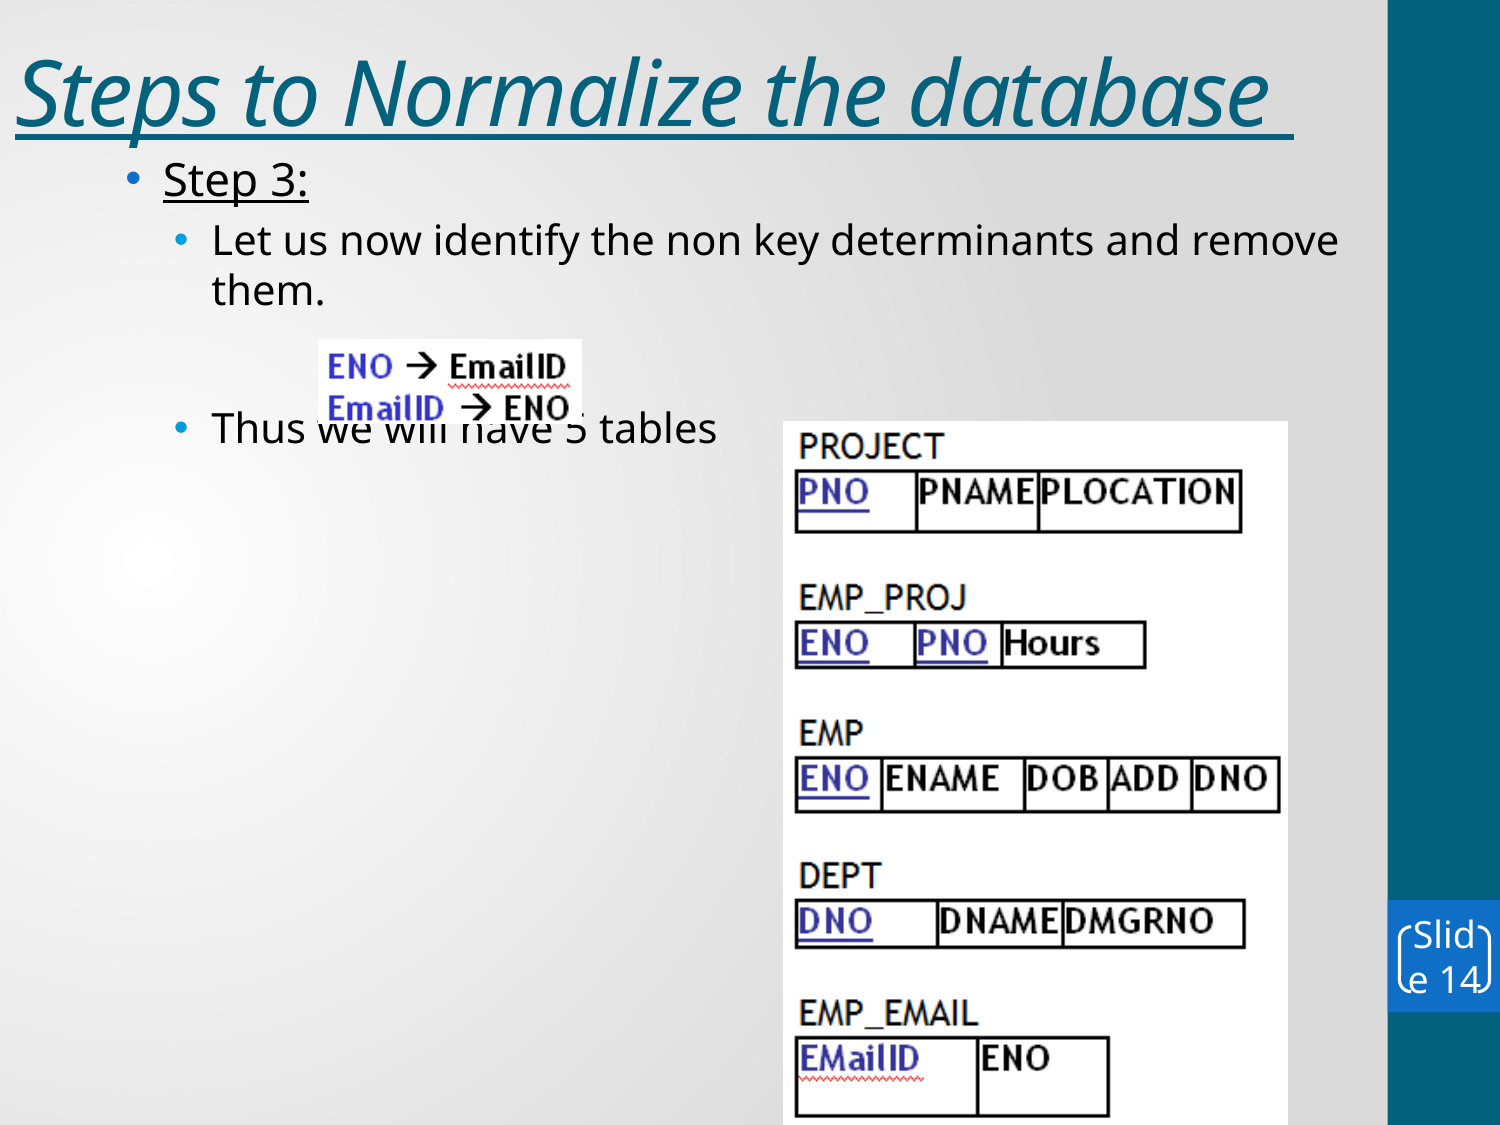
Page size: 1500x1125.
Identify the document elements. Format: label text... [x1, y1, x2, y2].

picture [783, 420, 1288, 1125]
picture [317, 338, 583, 424]
list Step 3: Let us now identify the non key determinants and remove them. Thus we will have 5 tables [91, 143, 1404, 996]
title Steps to Normalize the database [0, 40, 1412, 141]
slide_number Slide 14 [1397, 925, 1492, 994]
